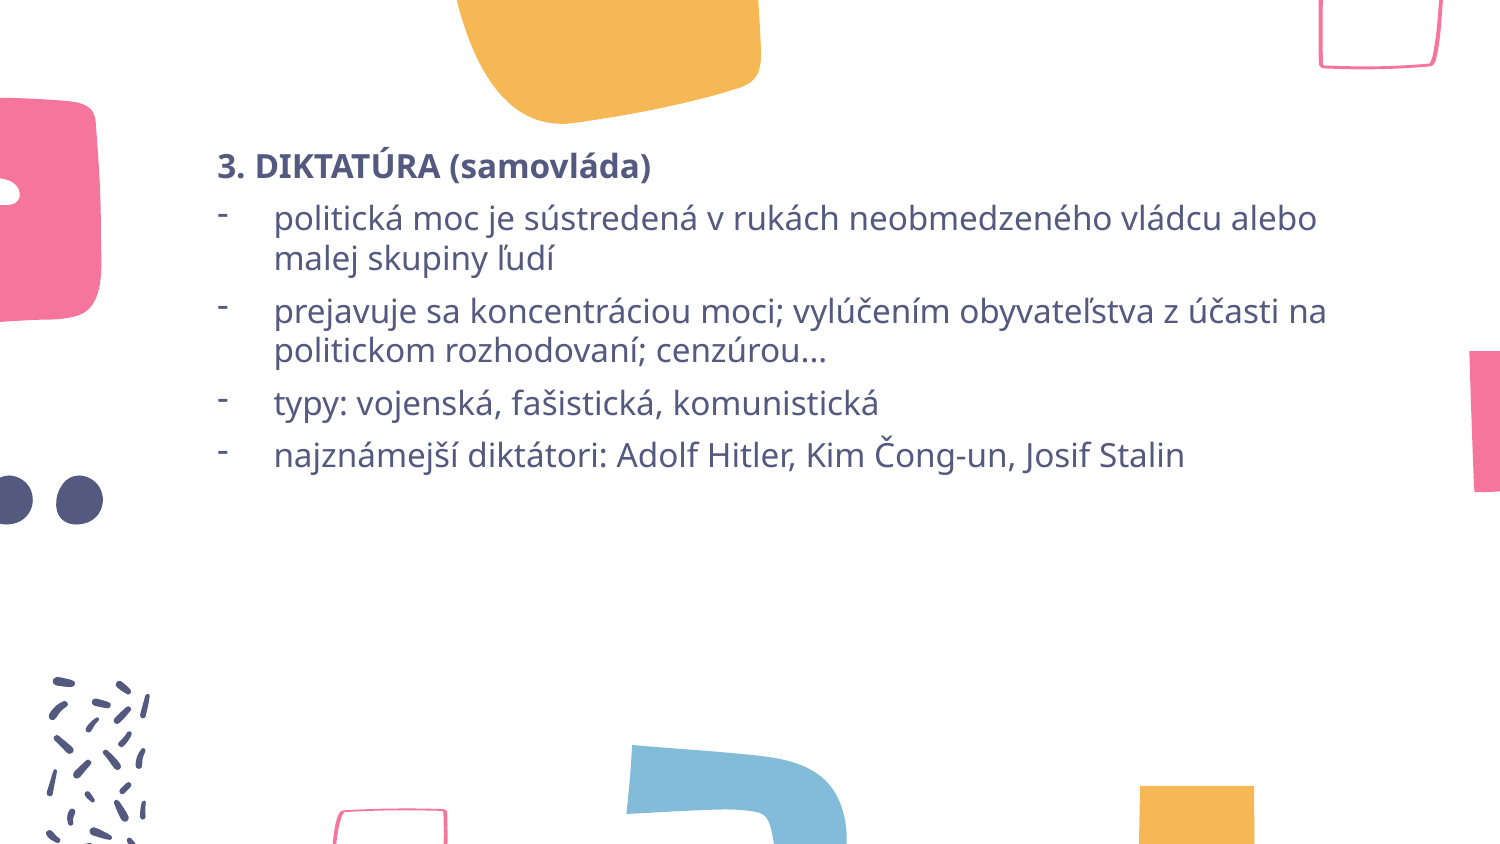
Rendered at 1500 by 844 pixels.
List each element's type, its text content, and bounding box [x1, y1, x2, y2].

subtitle 3. DIKTATÚRA (samovláda) politická moc je sústredená v rukách neobmedzeného vládcu alebo malej skupiny ľudí prejavuje sa koncentráciou moci; vylúčením obyvateľstva z účasti na politickom rozhodovaní; cenzúrou... typy: vojenská, fašistická, komunistická najznámejší diktátori: Adolf Hitler, Kim Čong-un, Josif Stalin [202, 129, 1387, 400]
